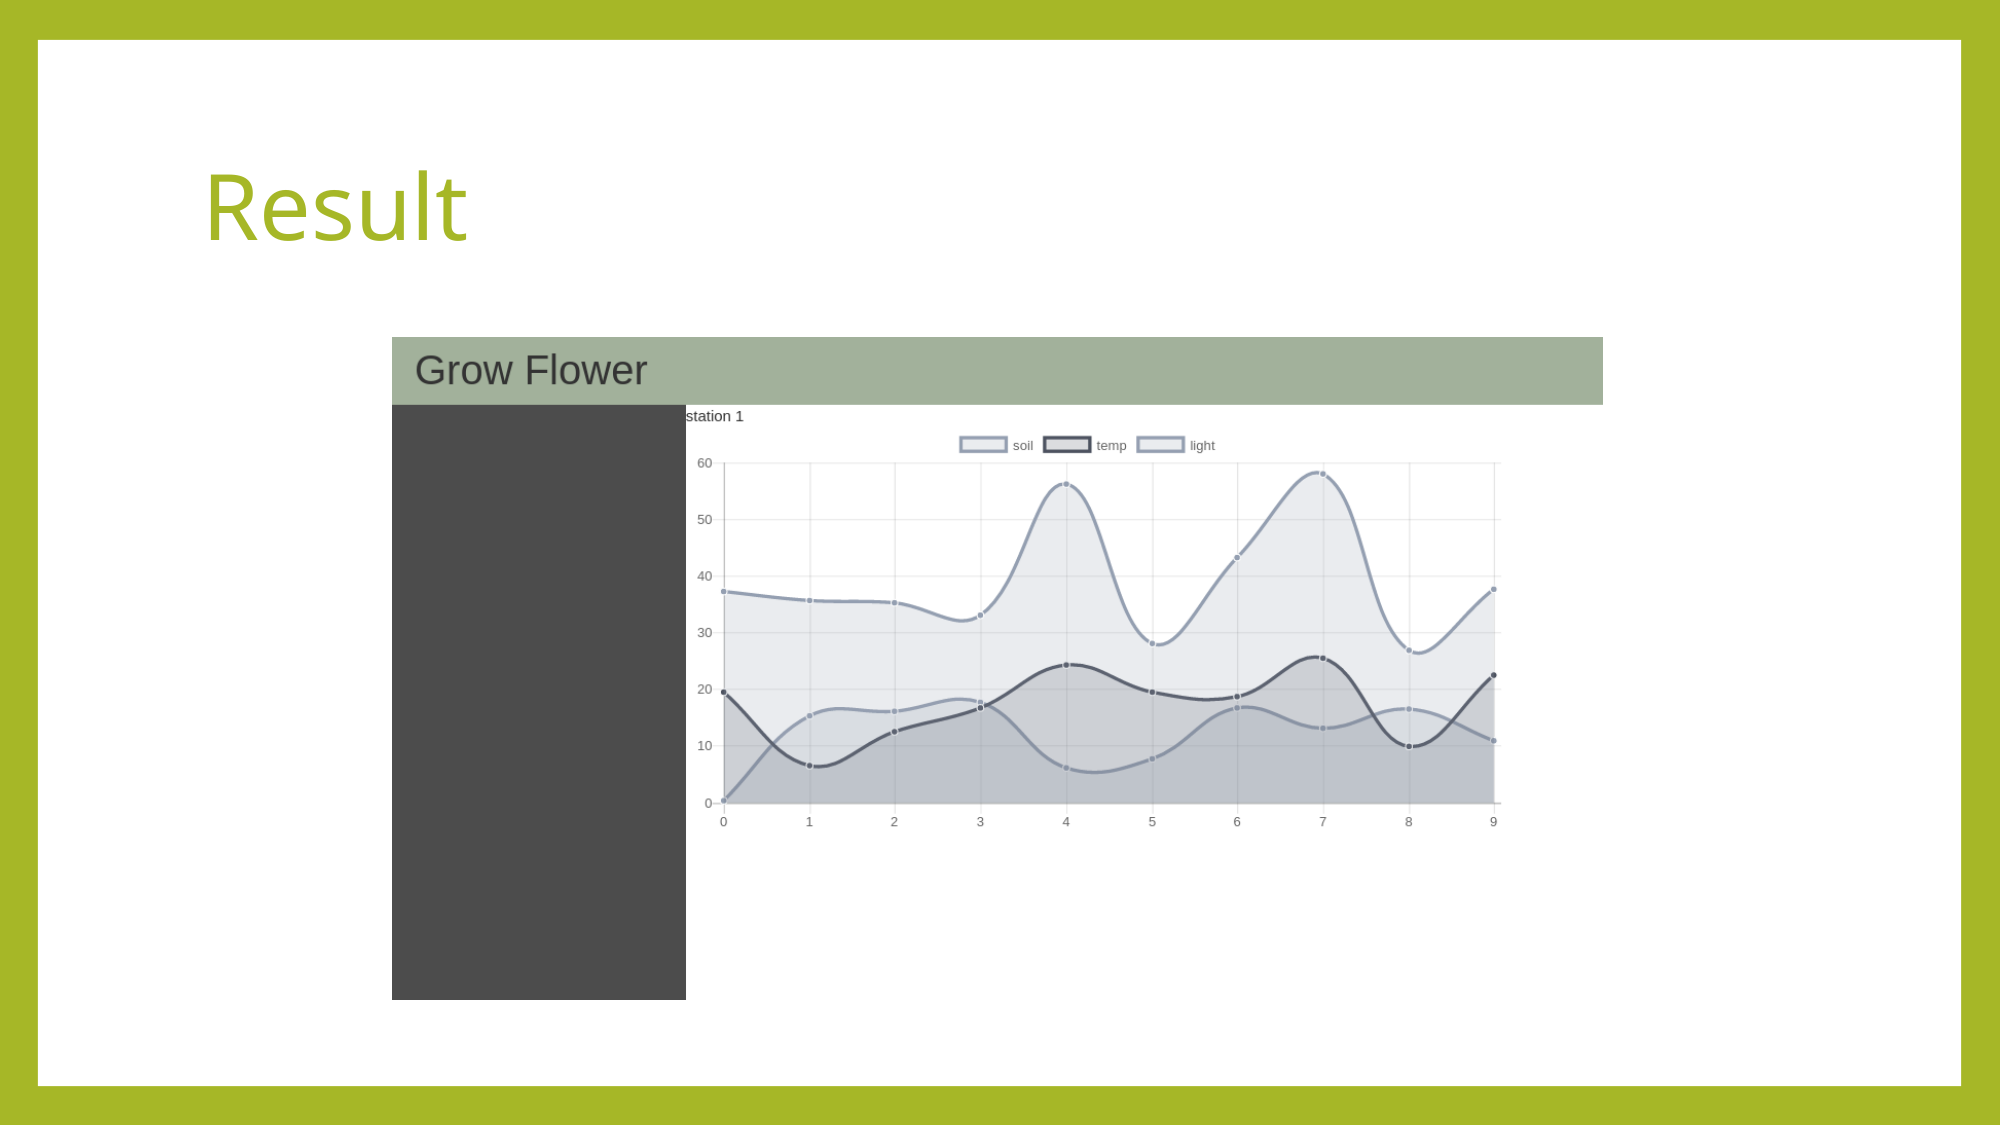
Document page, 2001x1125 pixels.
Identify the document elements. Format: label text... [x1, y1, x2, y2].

title Result [187, 99, 1808, 323]
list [391, 337, 1603, 1001]
